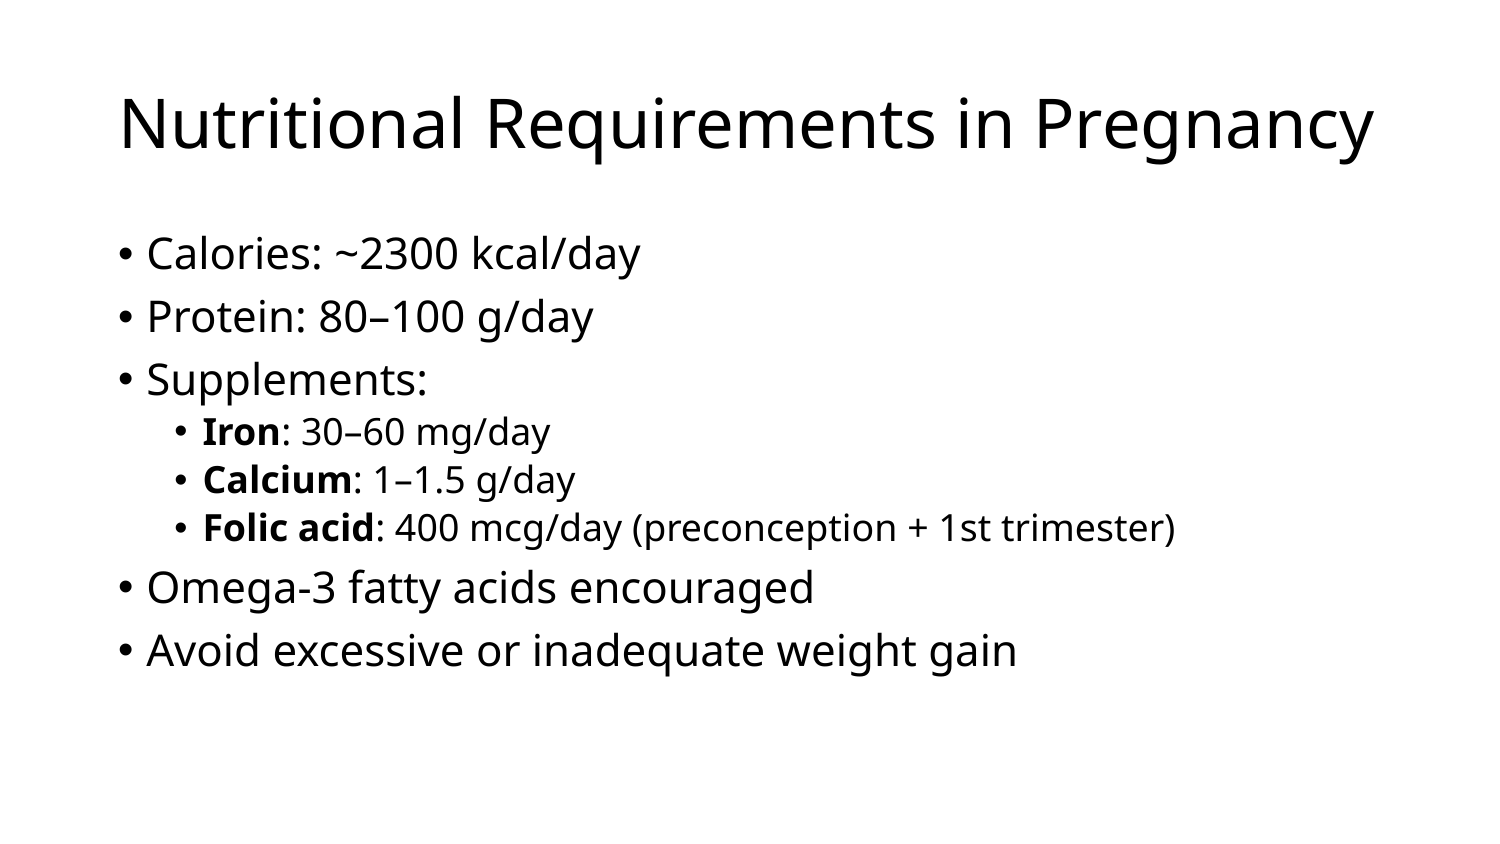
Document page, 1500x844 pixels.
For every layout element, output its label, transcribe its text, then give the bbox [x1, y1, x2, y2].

list Calories: ~2300 kcal/day Protein: 80–100 g/day Supplements: Iron: 30–60 mg/day Calcium: 1–1.5 g/day Folic acid: 400 mcg/day (preconception + 1st trimester) Omega-3 fatty acids encouraged Avoid excessive or inadequate weight gain [103, 224, 1397, 760]
title Nutritional Requirements in Pregnancy [103, 44, 1397, 208]
